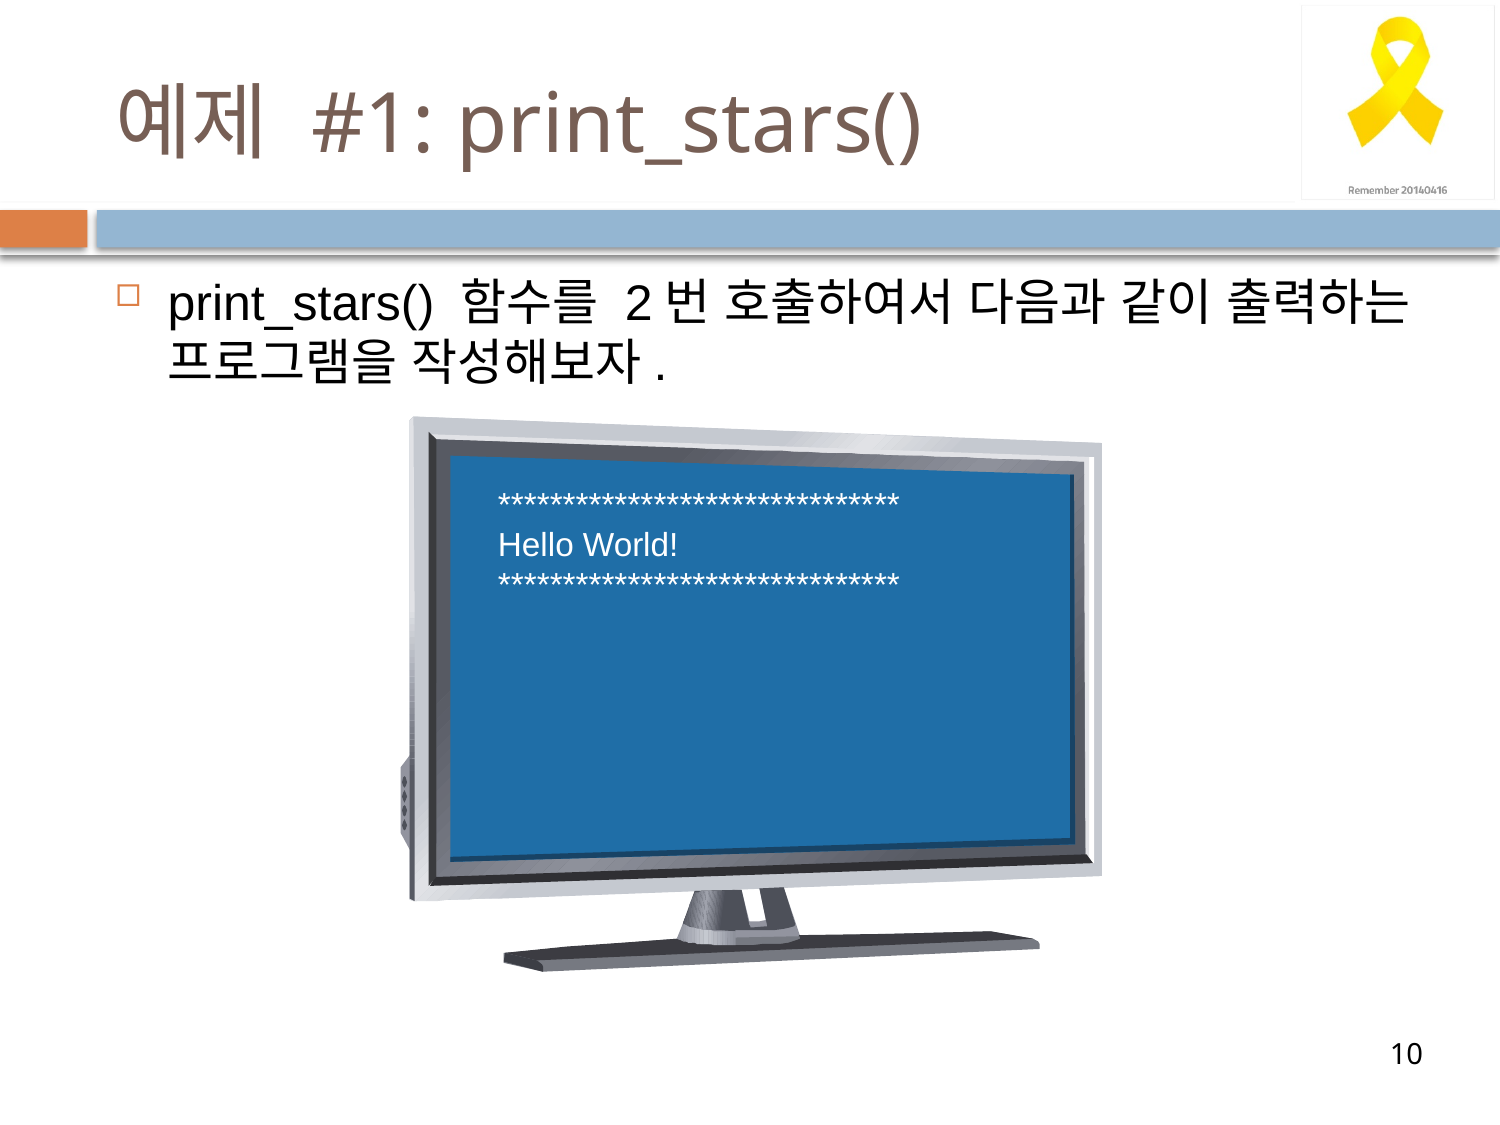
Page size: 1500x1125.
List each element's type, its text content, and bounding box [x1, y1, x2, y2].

slide_number 10 [1021, 1024, 1438, 1085]
title 예제 #1: print_stars() [100, 37, 1438, 200]
list print_stars() 함수를 2번 호출하여서 다음과 같이 출력하는 프로그램을 작성해보자. [100, 262, 1438, 1000]
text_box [397, 413, 1105, 975]
picture [1295, 0, 1500, 205]
